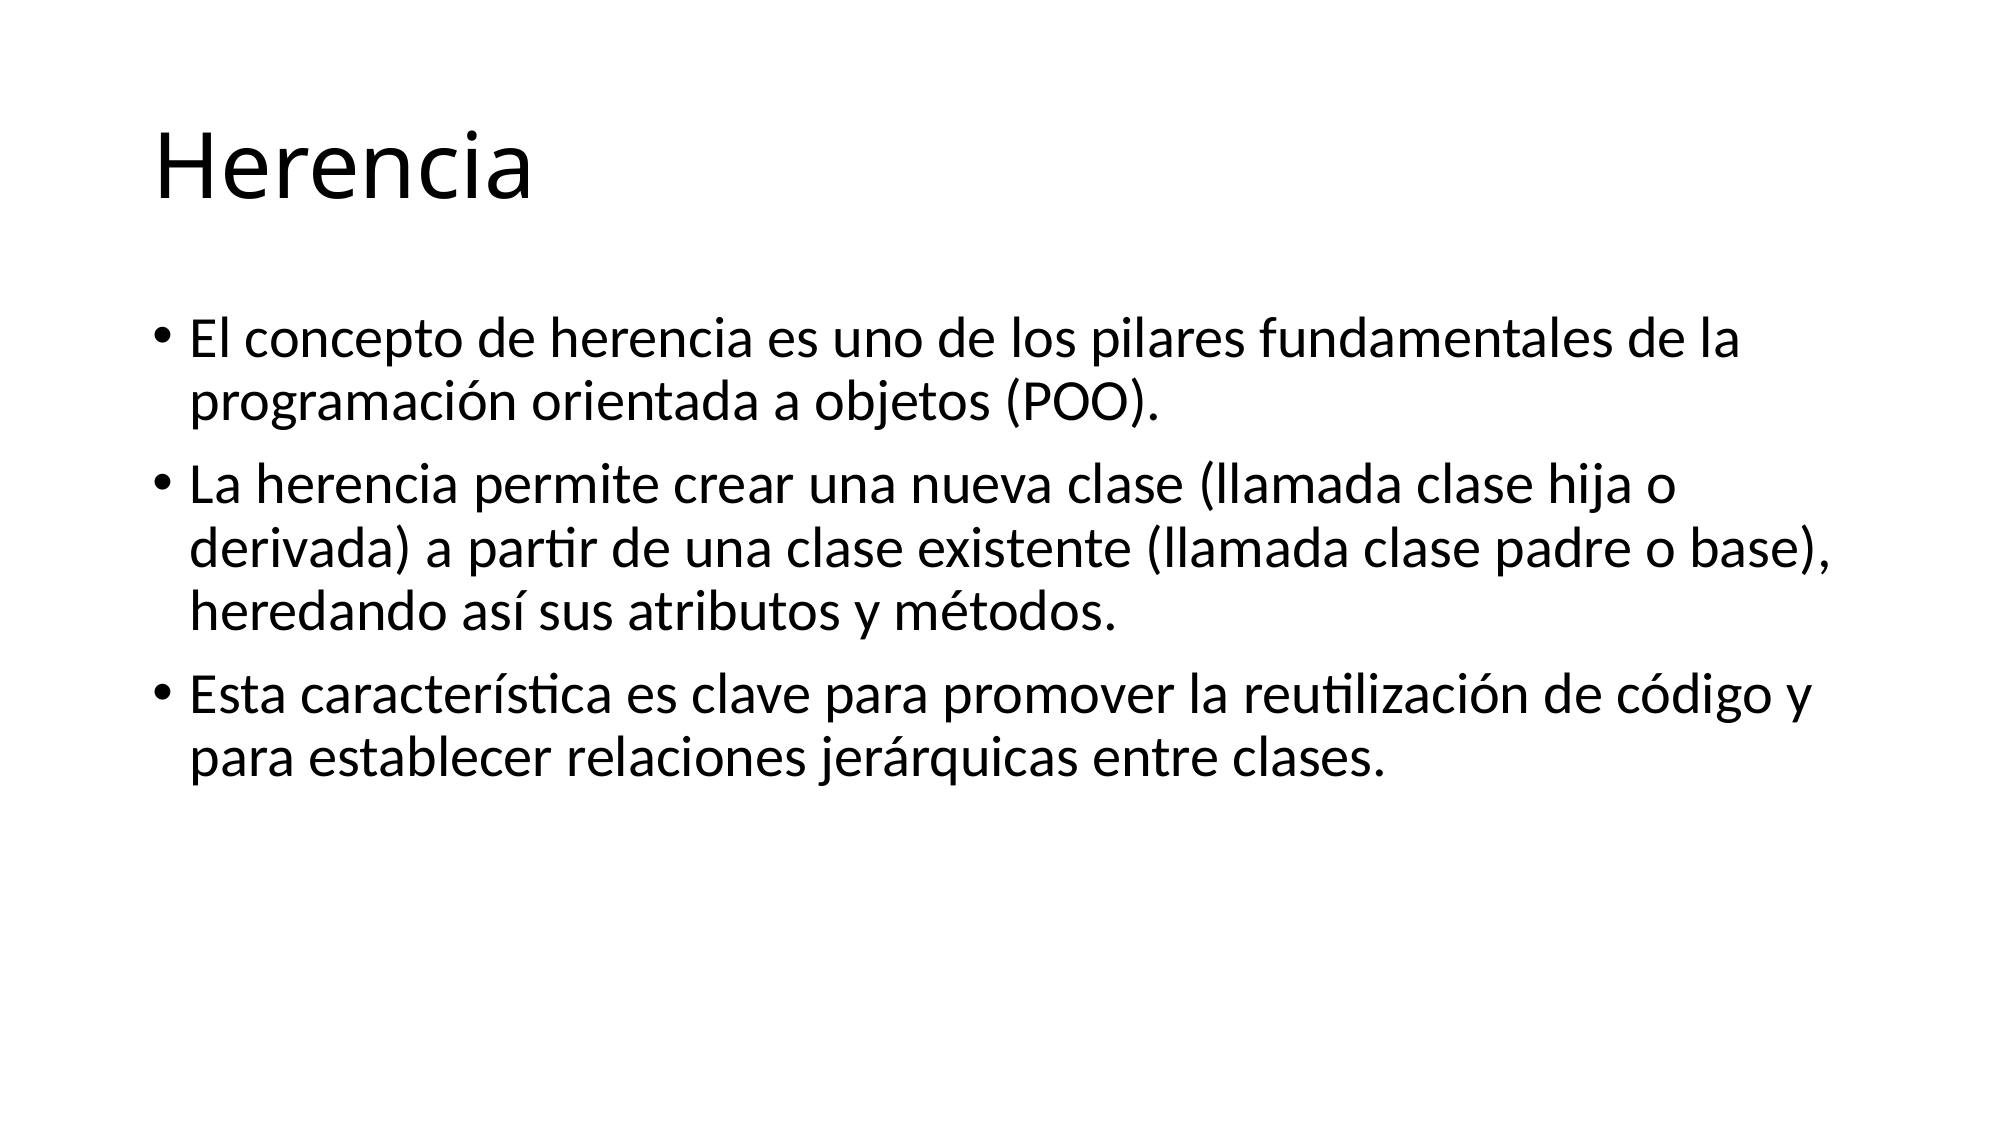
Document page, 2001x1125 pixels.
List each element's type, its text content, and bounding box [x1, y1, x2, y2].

list El concepto de herencia es uno de los pilares fundamentales de la programación orientada a objetos (POO). La herencia permite crear una nueva clase (llamada clase hija o derivada) a partir de una clase existente (llamada clase padre o base), heredando así sus atributos y métodos. Esta característica es clave para promover la reutilización de código y para establecer relaciones jerárquicas entre clases. [137, 299, 1863, 1014]
title Herencia [137, 59, 1863, 278]
